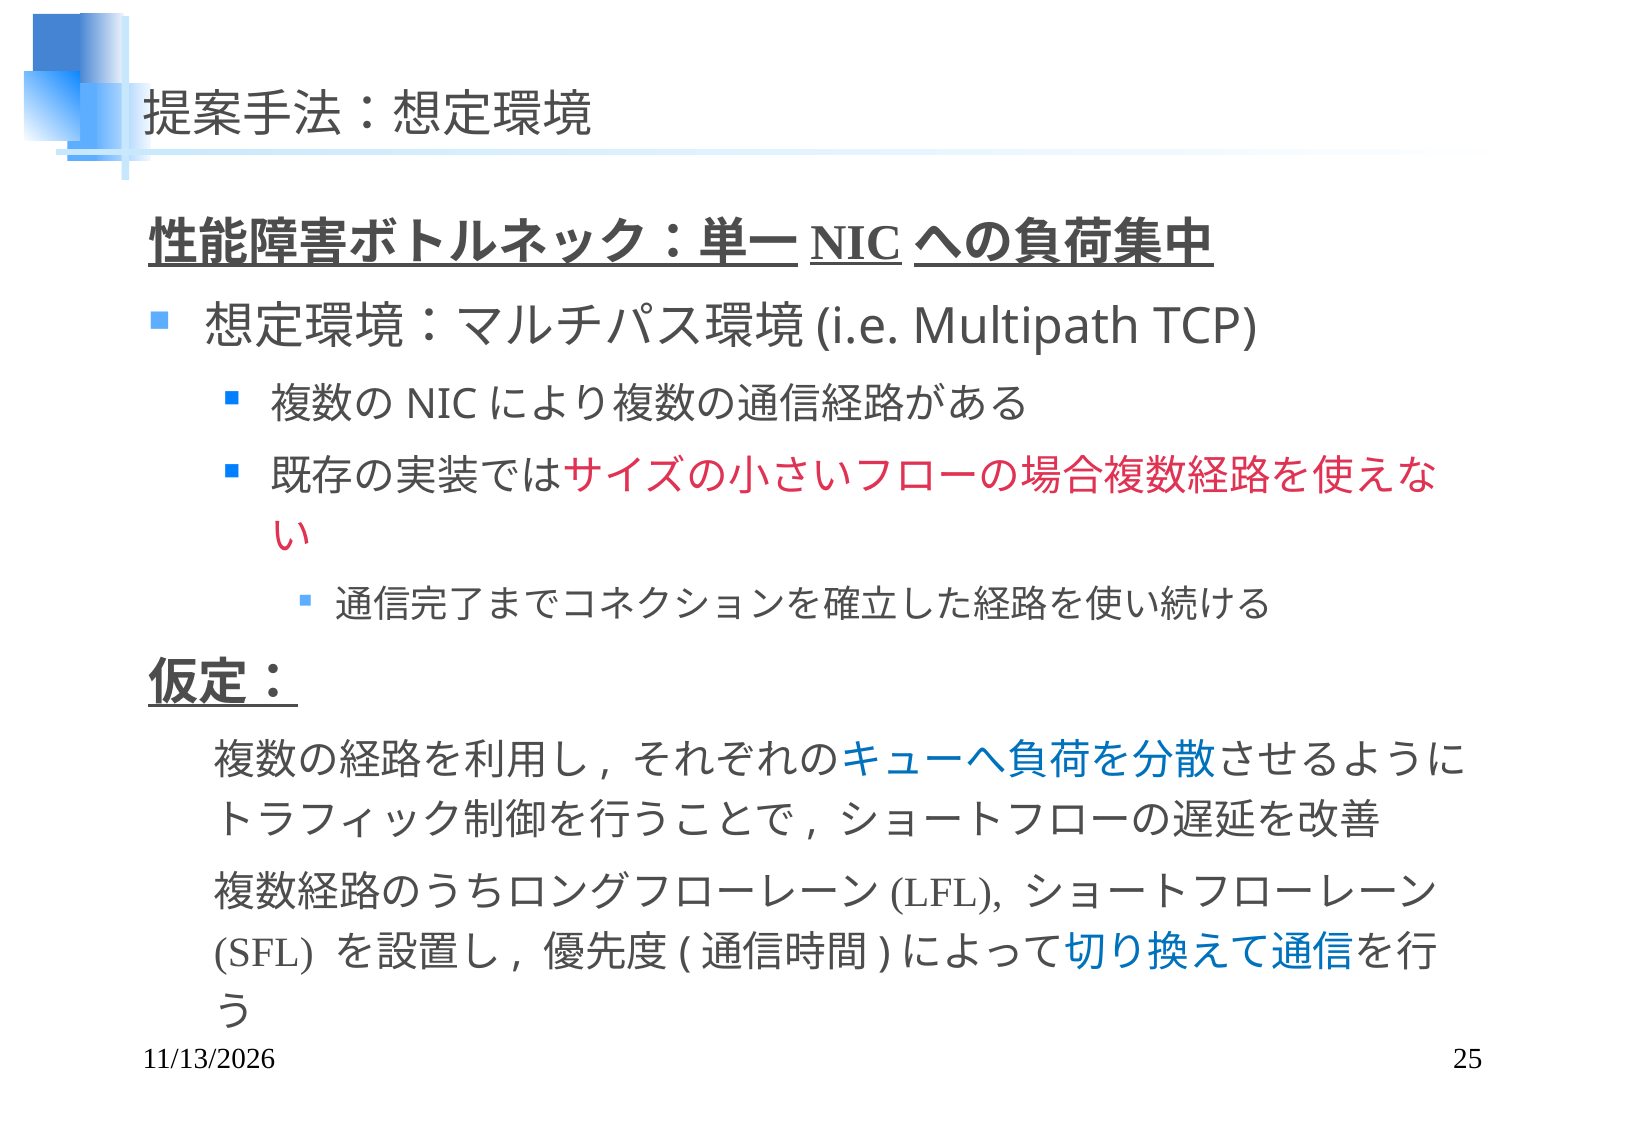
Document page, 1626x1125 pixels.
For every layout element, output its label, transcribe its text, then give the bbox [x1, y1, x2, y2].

slide_number 25 [1159, 1035, 1498, 1083]
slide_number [127, 1034, 467, 1083]
list 性能障害ボトルネック：単一NICへの負荷集中 想定環境：マルチパス環境(i.e. Multipath TCP) 複数のNICにより複数の通信経路がある 既存の実装ではサイズの小さいフローの場合複数経路を使えない 通信完了までコネクションを確立した経路を使い続ける 仮定： 複数の経路を利用し, それぞれのキューへ負荷を分散させるようにトラフィック制御を行うことで, ショートフローの遅延を改善 複数経路のうちロングフローレーン(LFL), ショートフローレーン(SFL) を設置し, 優先度(通信時間)によって切り換えて通信を行う [133, 189, 1492, 988]
title 提案手法：想定環境 [127, 54, 1522, 149]
